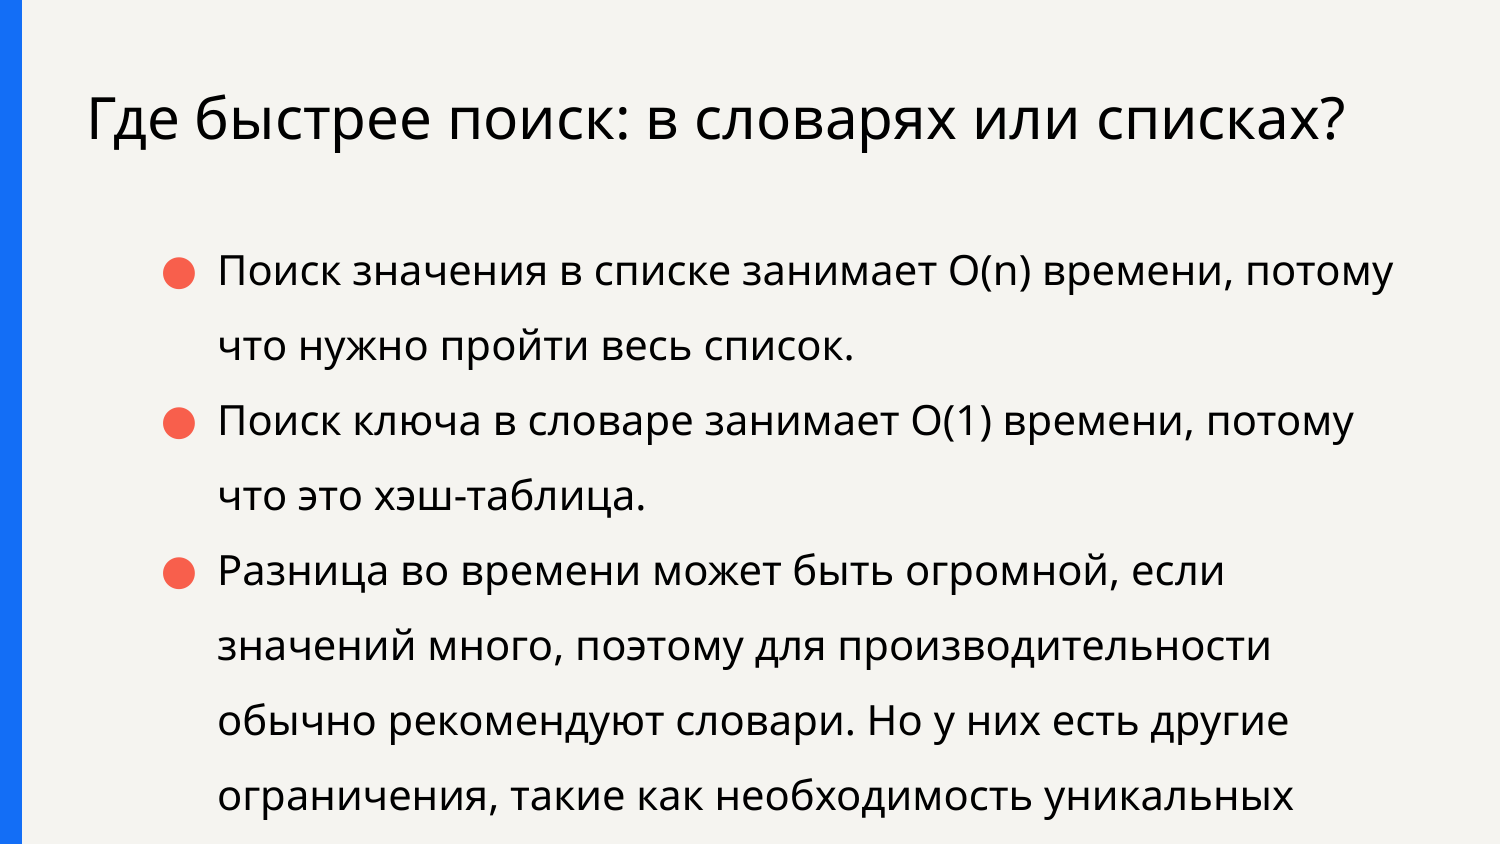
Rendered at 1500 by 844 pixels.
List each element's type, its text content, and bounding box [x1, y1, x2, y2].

title Где быстрее поиск: в словарях или списках? [71, 66, 1414, 220]
text_box [0, 0, 22, 844]
subtitle Поиск значения в списке занимает O(n) времени, потому что нужно пройти весь список. Поиск ключа в словаре занимает O(1) времени, потому что это хэш-таблица. Разница во времени может быть огромной, если значений много, поэтому для производительности обычно рекомендуют словари. Но у них есть другие ограничения, такие как необходимость уникальных ключей. [127, 203, 1414, 823]
